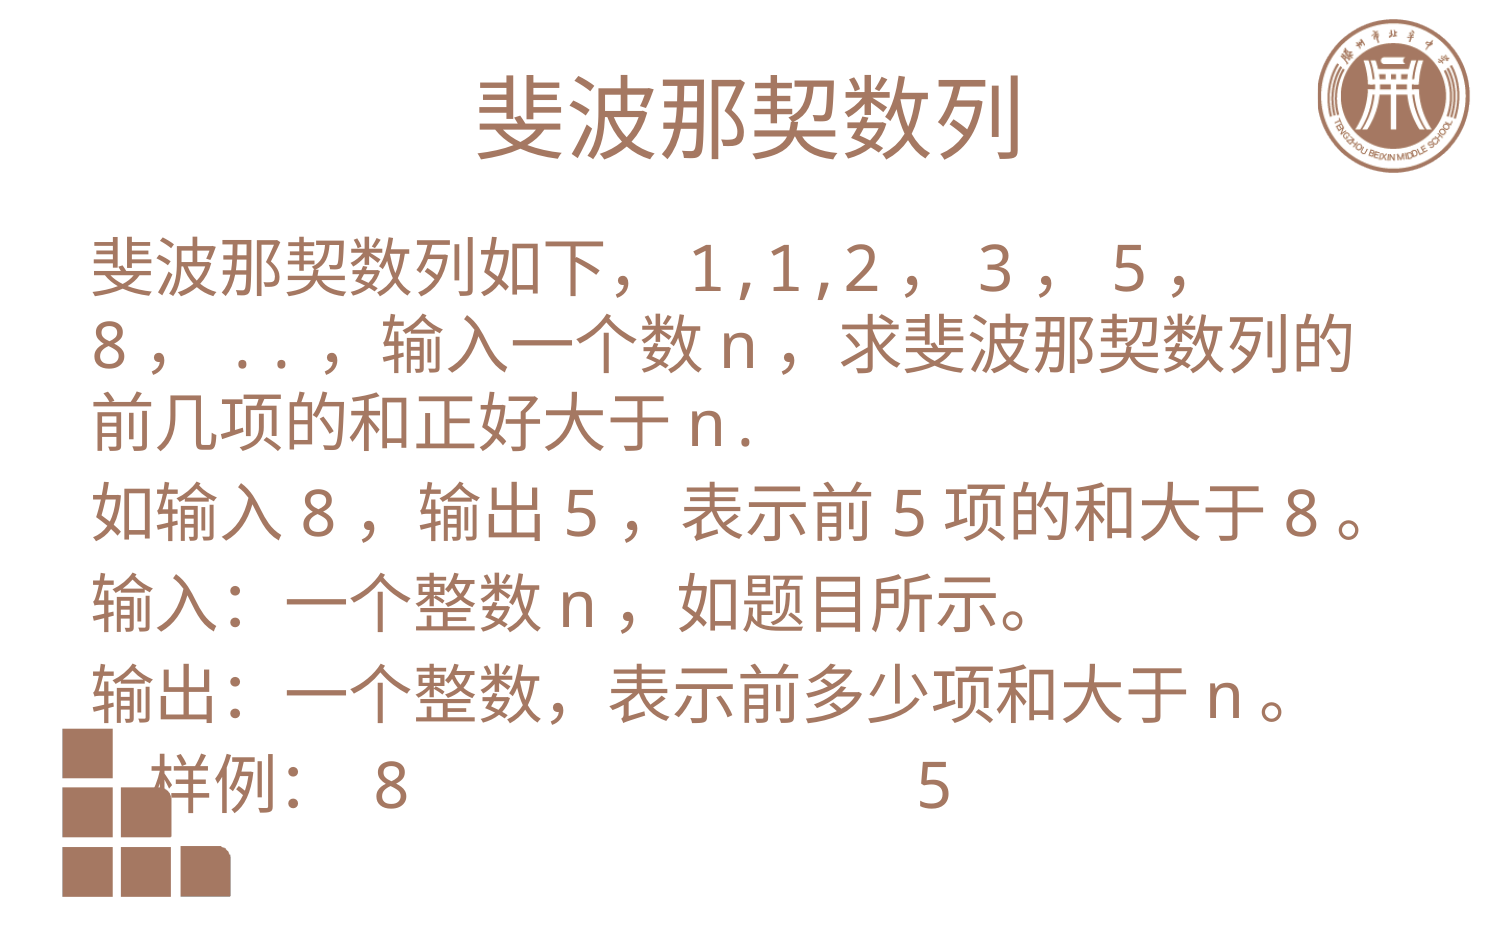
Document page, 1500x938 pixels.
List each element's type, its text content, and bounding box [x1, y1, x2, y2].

picture [1317, 19, 1498, 173]
list 斐波那契数列如下，1,1,2，3，5，8，..，输入一个数n，求斐波那契数列的前几项的和正好大于n. 如输入8，输出5，表示前5项的和大于8。 输入：一个整数n，如题目所示。 输出：一个整数，表示前多少项和大于n。 样例： 8 5 [75, 218, 1425, 838]
picture [41, 716, 263, 916]
title 斐波那契数列 [75, 37, 1425, 194]
